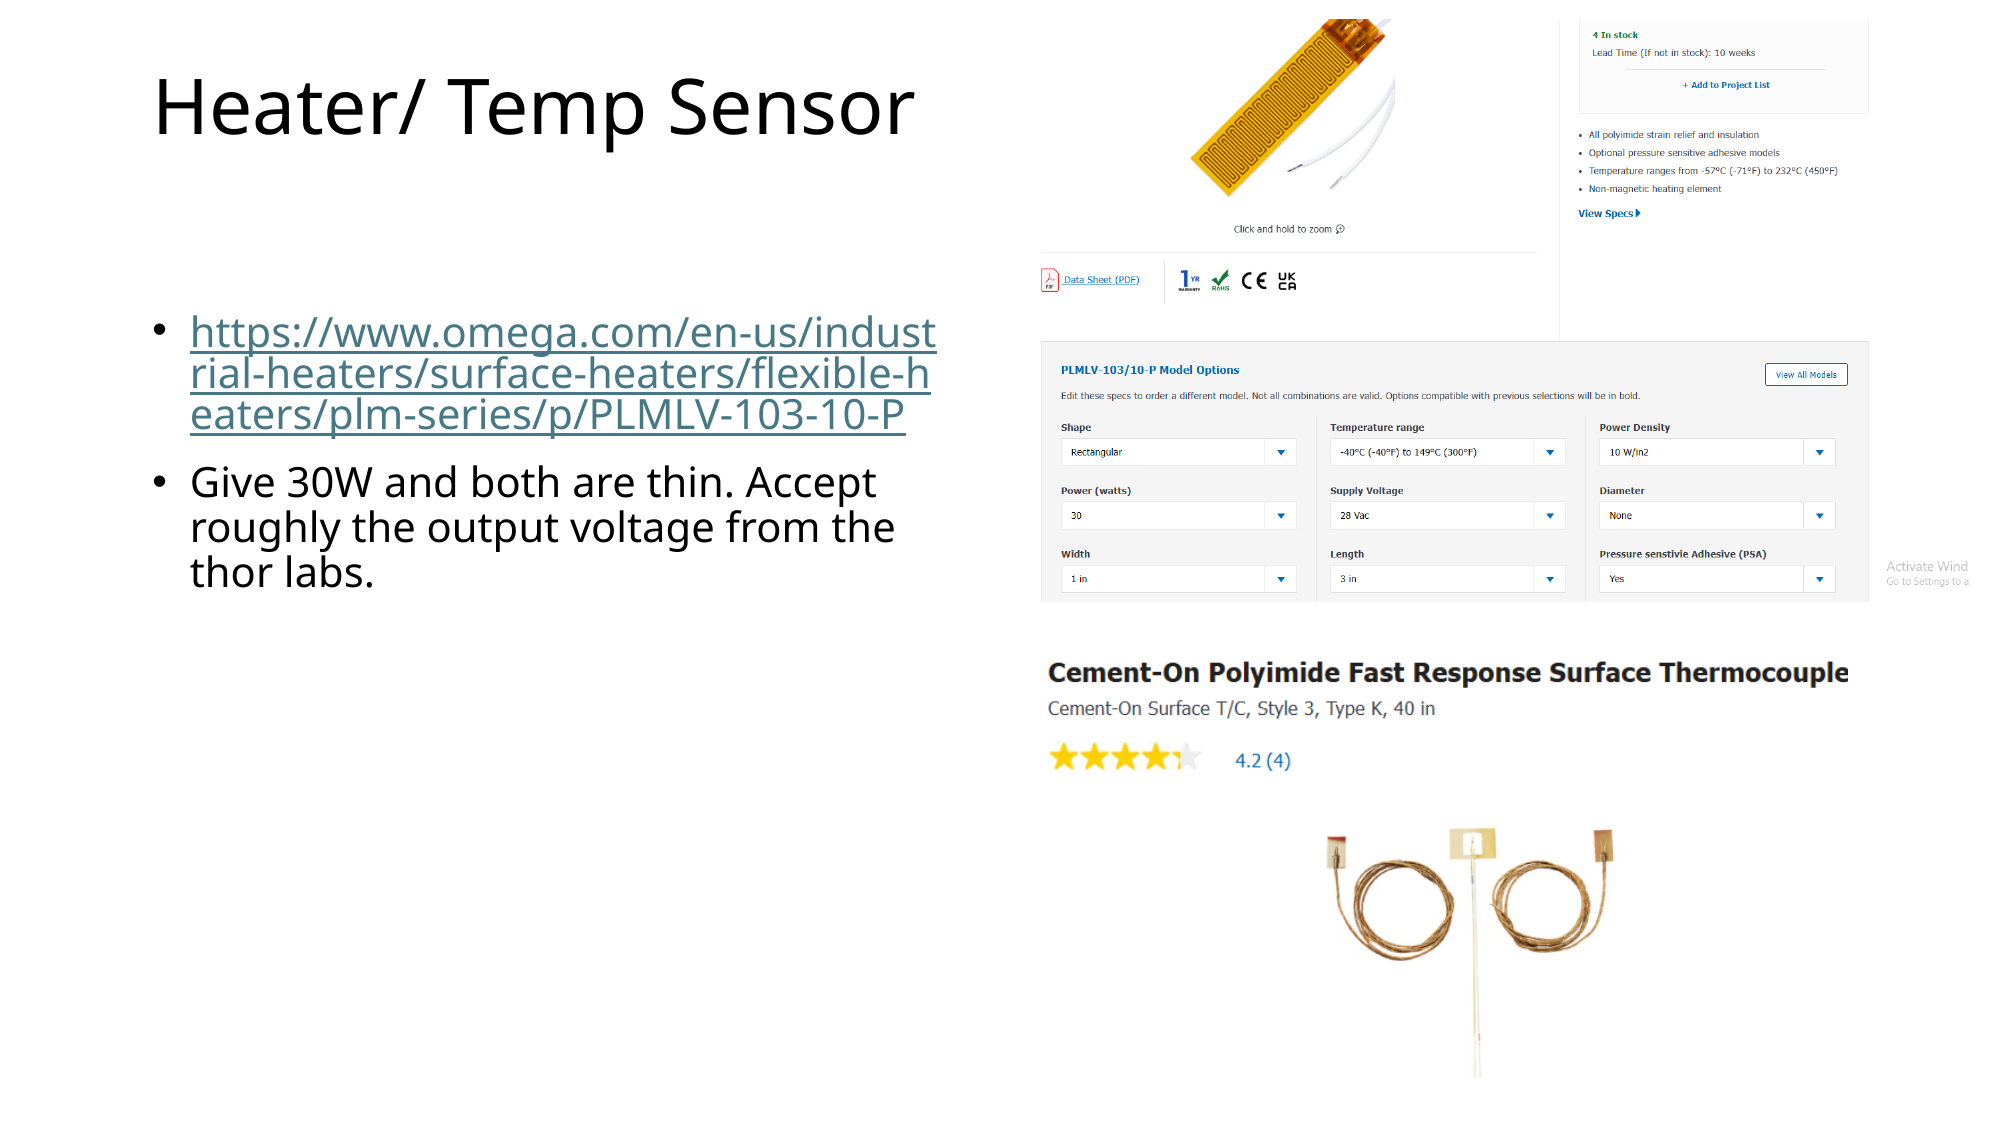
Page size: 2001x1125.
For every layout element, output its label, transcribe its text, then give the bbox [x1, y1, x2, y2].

picture [1016, 648, 1849, 1079]
title Heater/ Temp Sensor [137, 59, 999, 159]
list https://www.omega.com/en-us/industrial-heaters/surface-heaters/flexible-heaters/plm-series/p/PLMLV-103-10-P Give 30W and both are thin. Accept roughly the output voltage from the thor labs. [137, 299, 968, 1049]
picture [999, 18, 1970, 602]
